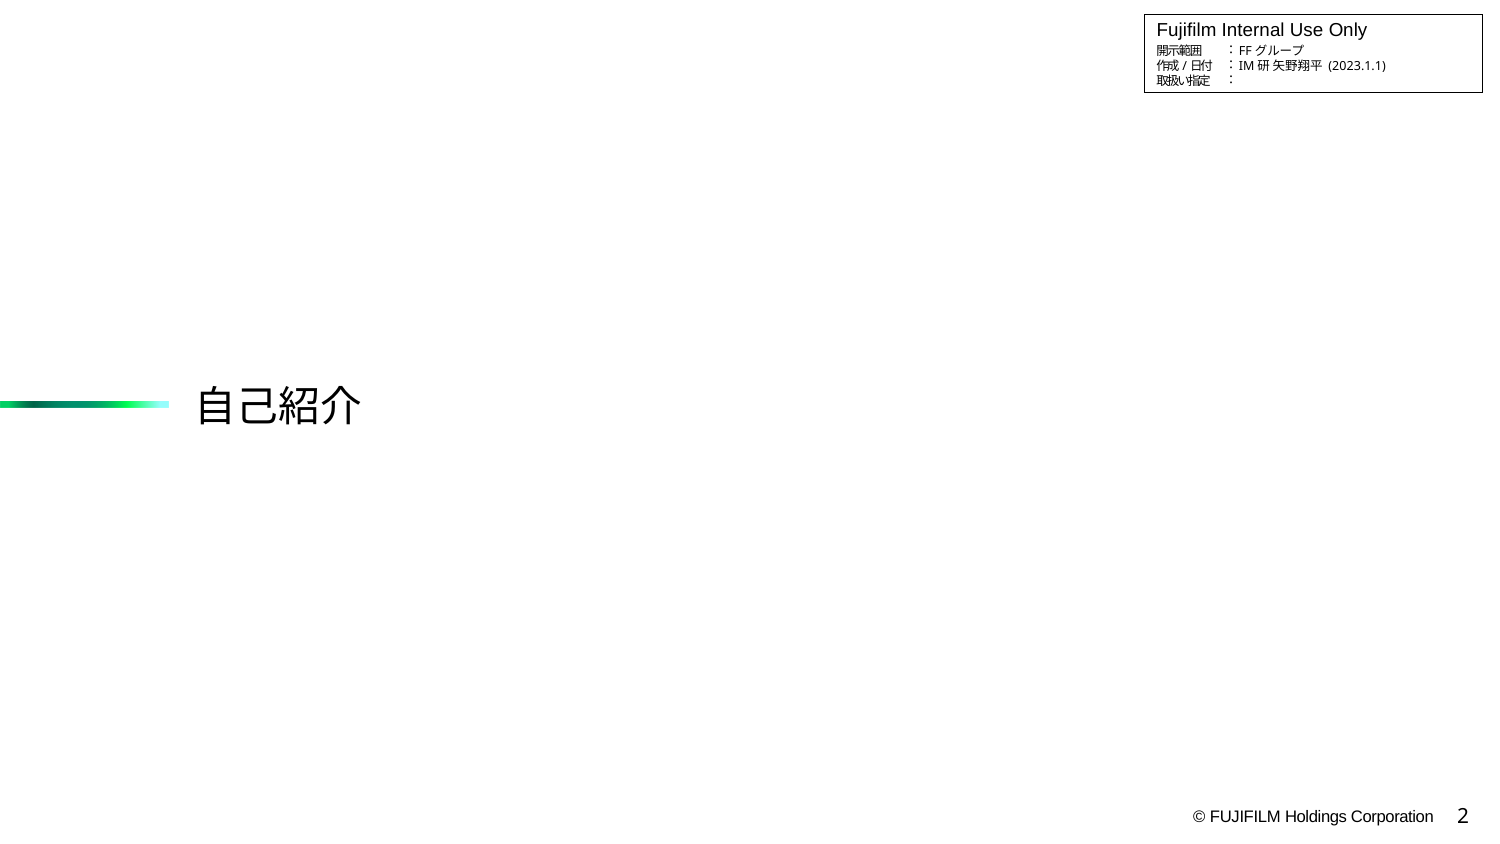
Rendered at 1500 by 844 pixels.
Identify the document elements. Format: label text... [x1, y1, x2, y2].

title 自己紹介 [194, 299, 1412, 430]
picture [0, 401, 169, 408]
